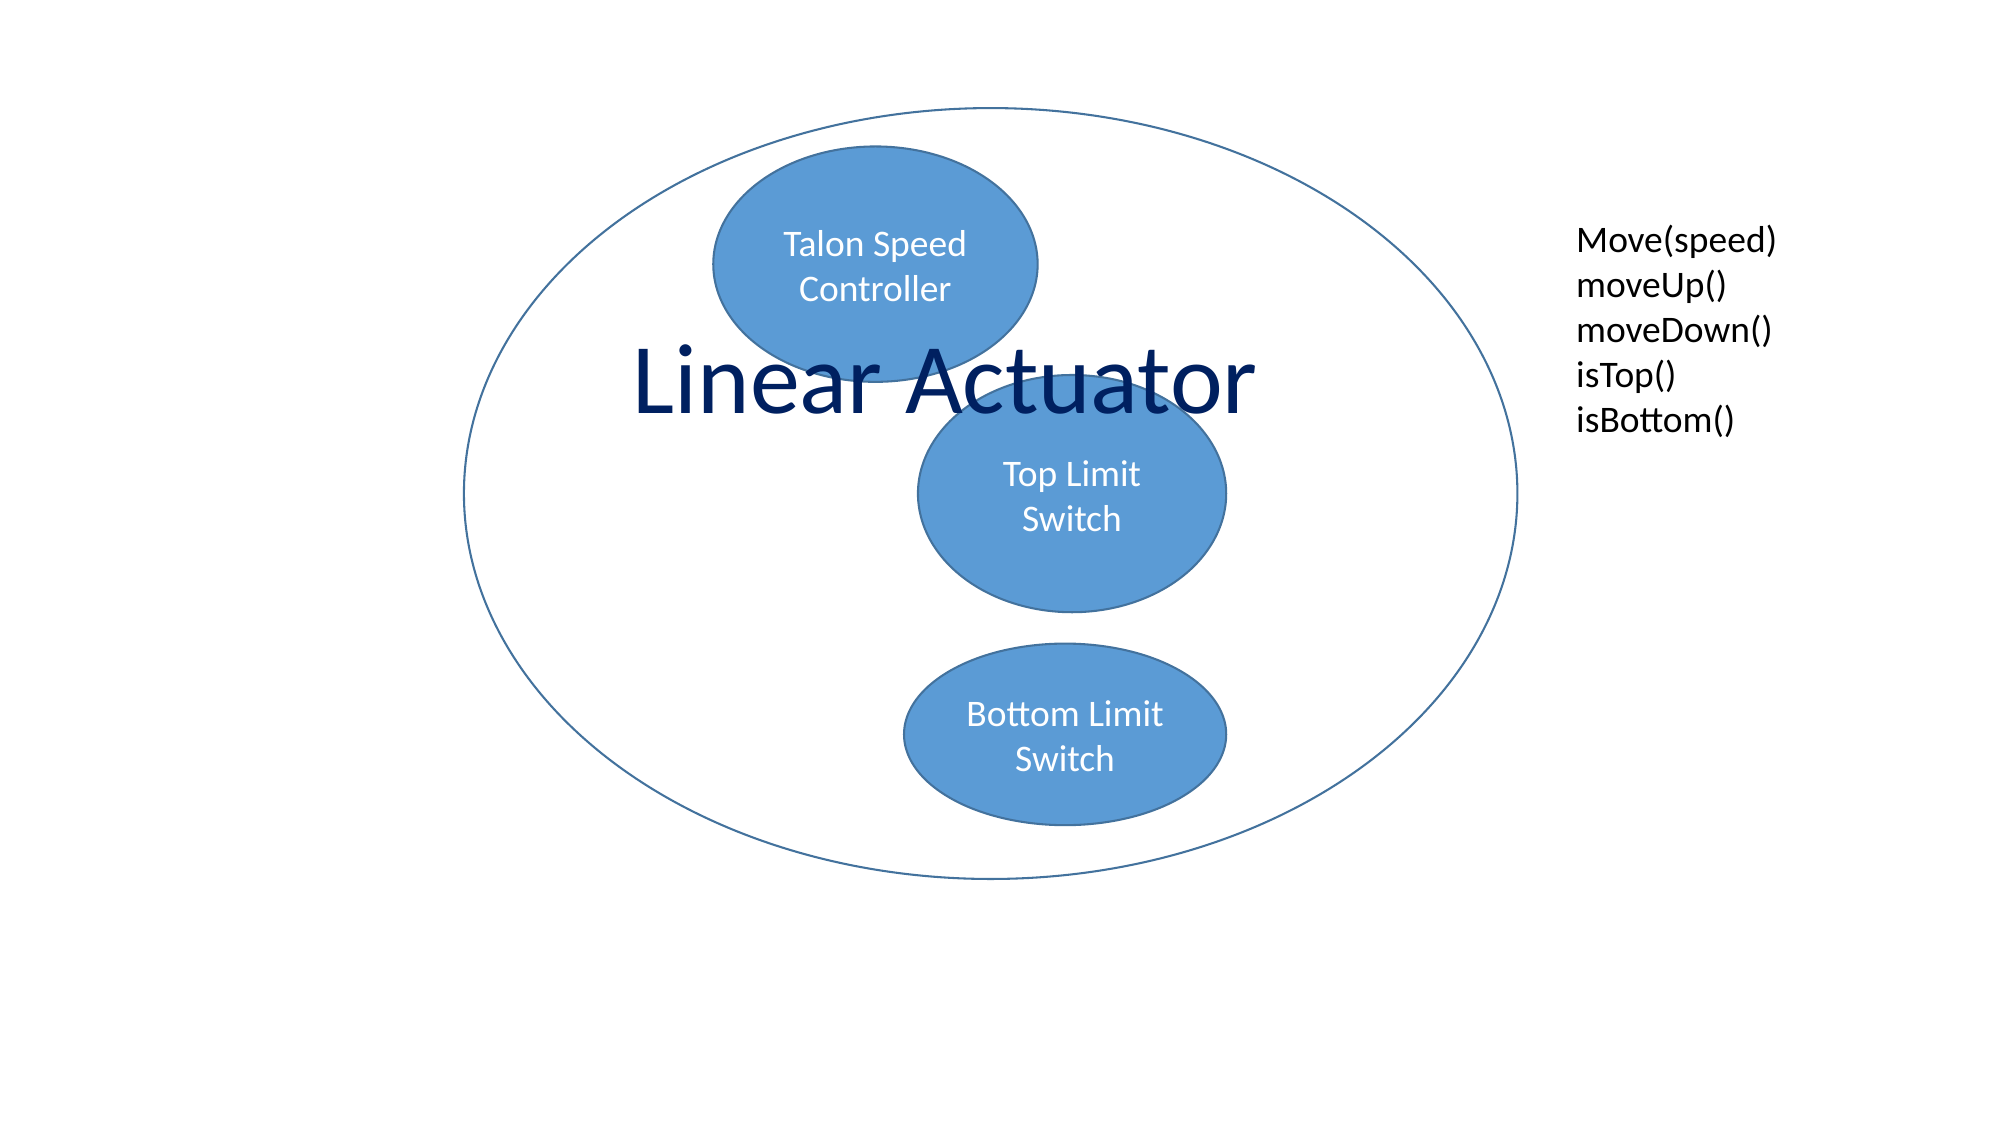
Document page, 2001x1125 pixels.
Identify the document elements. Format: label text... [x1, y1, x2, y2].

text_box Bottom Limit Switch [902, 642, 1228, 827]
text_box Linear Actuator [462, 107, 1519, 881]
text_box Move(speed) moveUp() moveDown() isTop() isBottom() [1561, 208, 1793, 448]
